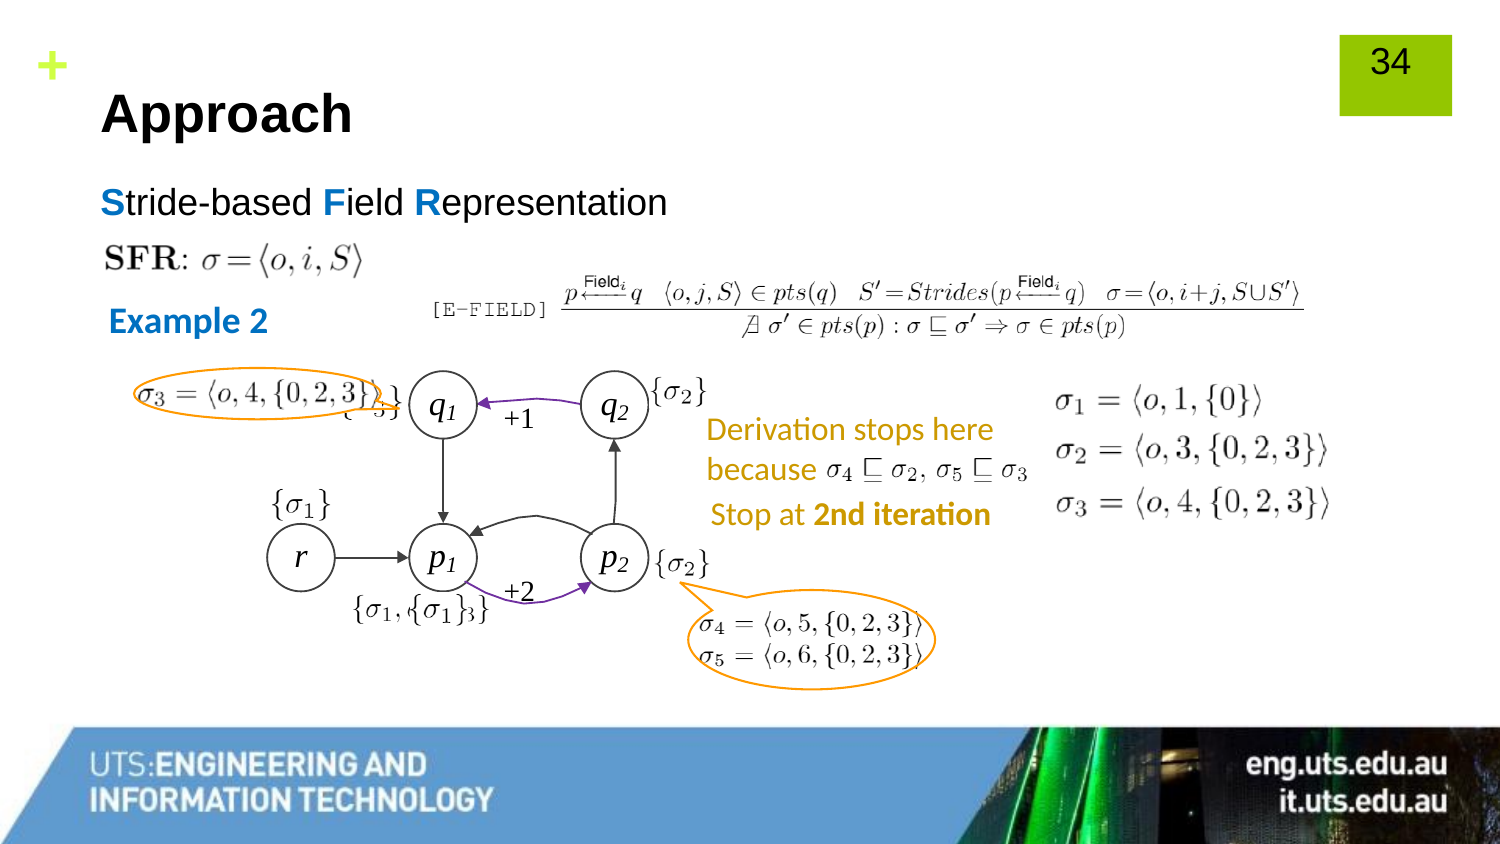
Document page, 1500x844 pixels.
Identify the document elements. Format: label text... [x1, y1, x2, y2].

slide_number 33 [1361, 29, 1454, 88]
title Approach [99, 3, 1341, 144]
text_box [687, 589, 936, 690]
list Stride-based Field Representation [99, 180, 1408, 261]
picture [0, 0, 1500, 844]
text_box Example 2 [101, 288, 277, 349]
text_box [698, 399, 1070, 542]
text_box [133, 367, 383, 420]
